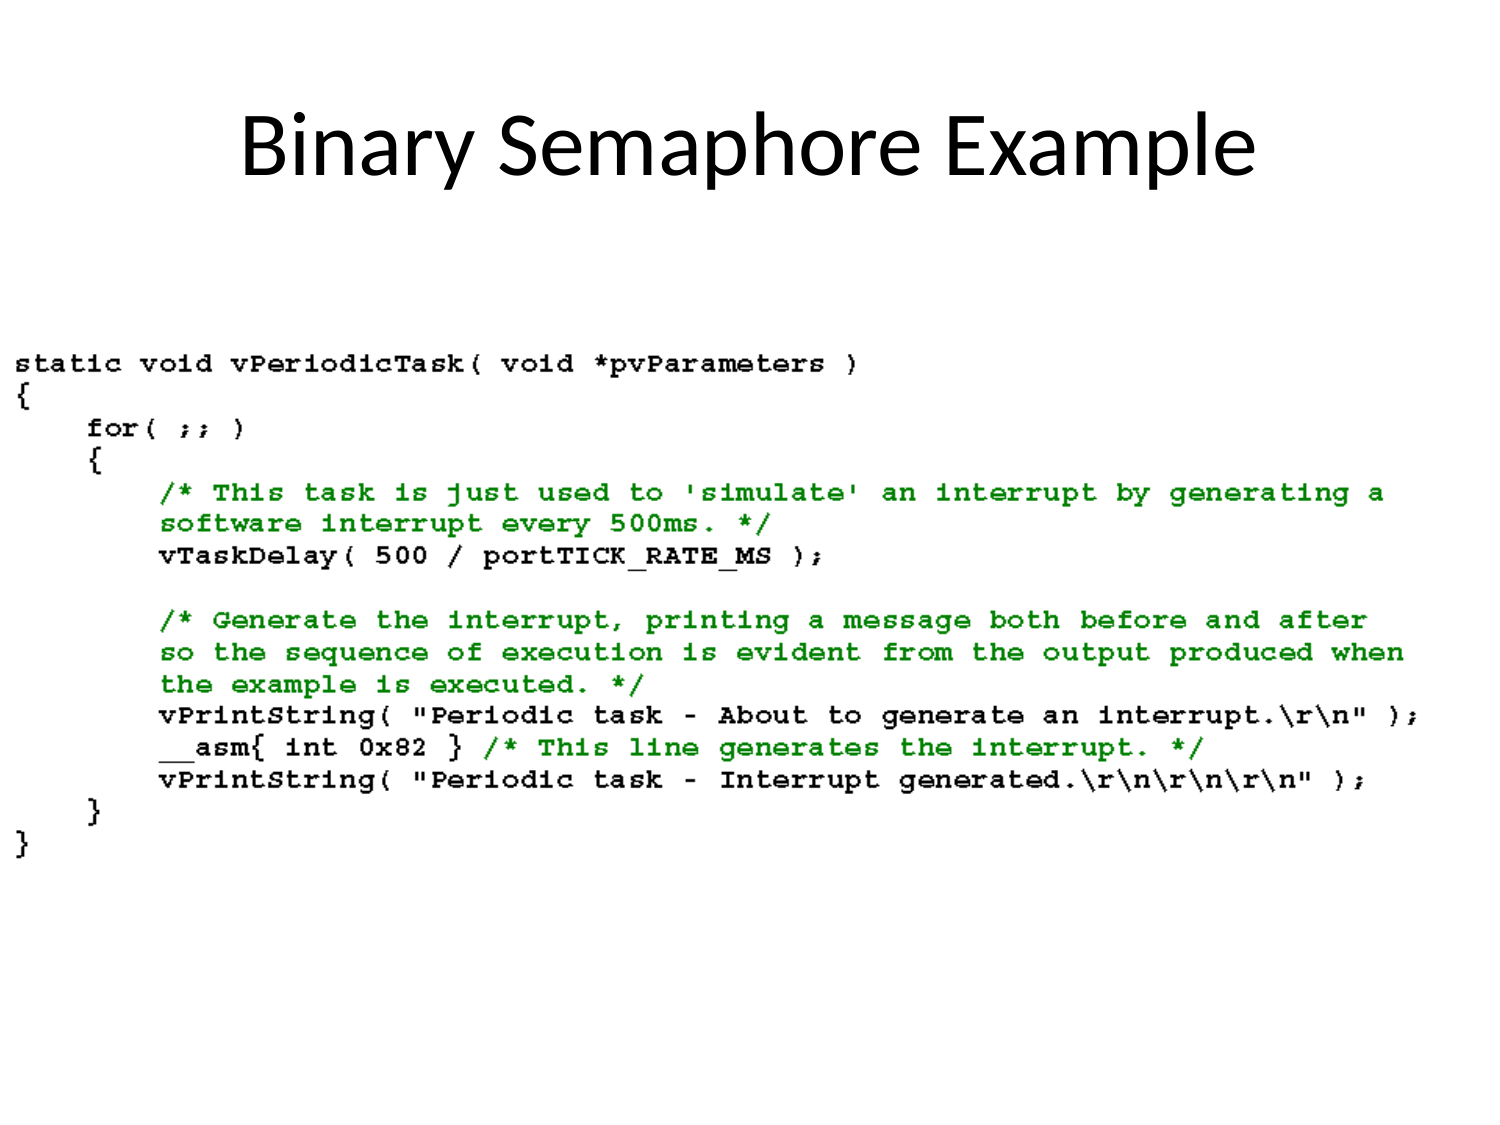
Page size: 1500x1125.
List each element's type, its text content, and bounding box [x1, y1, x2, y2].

picture [0, 324, 1438, 863]
title Binary Semaphore Example [75, 45, 1425, 233]
